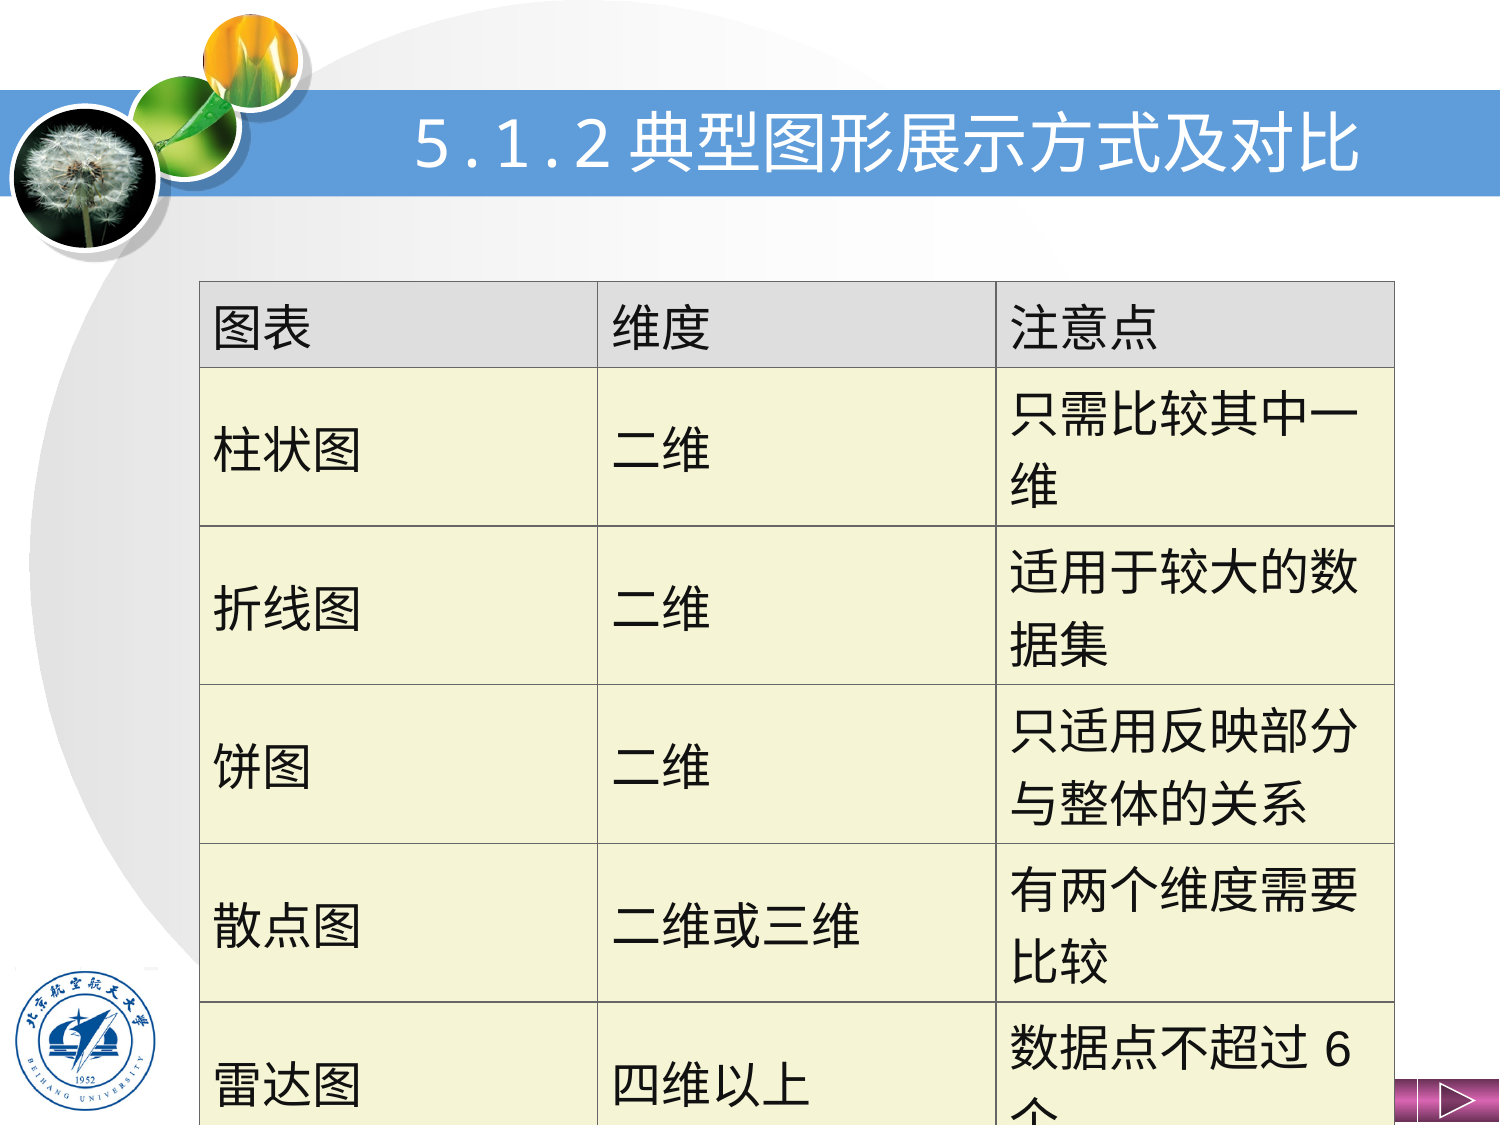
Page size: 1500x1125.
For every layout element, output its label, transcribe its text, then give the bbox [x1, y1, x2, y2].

table_cell 数据点不超过6个 [997, 1003, 1394, 1125]
table_cell 适用于较大的数据集 [997, 527, 1394, 684]
table_cell 雷达图 [200, 1003, 597, 1125]
picture [12, 967, 158, 1113]
slide_number [1395, 1022, 1500, 1088]
table_cell 二维 [598, 685, 995, 843]
table_cell 二维 [598, 368, 995, 525]
picture [132, 14, 299, 177]
table_cell 只适用反映部分与整体的关系 [997, 685, 1394, 843]
picture [13, 108, 156, 248]
table_header 维度 [598, 282, 995, 367]
table_cell 饼图 [200, 685, 597, 843]
table_cell 二维 [598, 527, 995, 684]
table_header 注意点 [997, 282, 1394, 367]
title 5.1.2典型图形展示方式及对比 [275, 82, 1500, 200]
table_cell 柱状图 [200, 368, 597, 525]
table_header 图表 [200, 282, 597, 367]
table_cell 二维或三维 [598, 844, 995, 1001]
table_cell 有两个维度需要比较 [997, 844, 1394, 1001]
table_cell 只需比较其中一维 [997, 368, 1394, 525]
table_cell 四维以上 [598, 1003, 995, 1125]
table_cell 散点图 [200, 844, 597, 1001]
table_cell 折线图 [200, 527, 597, 684]
